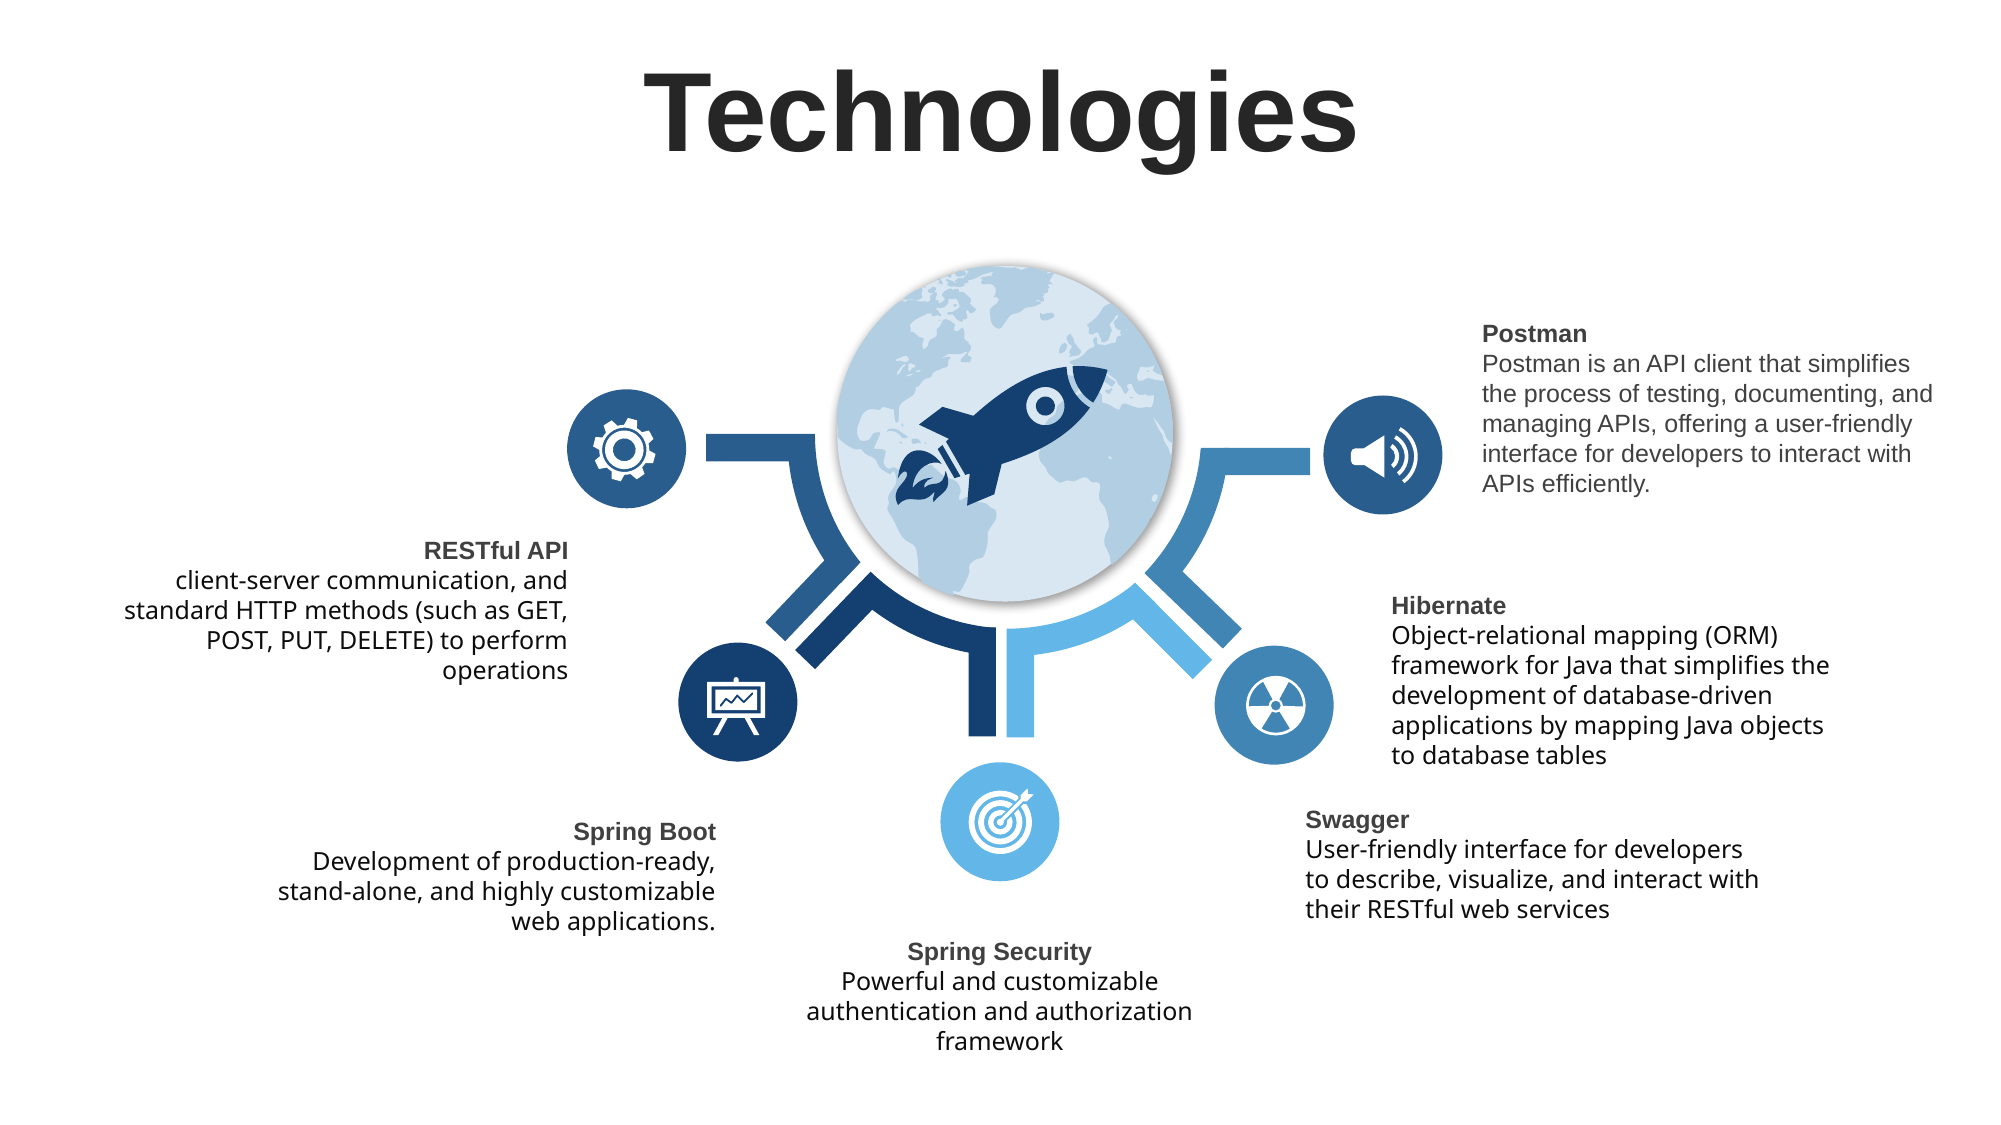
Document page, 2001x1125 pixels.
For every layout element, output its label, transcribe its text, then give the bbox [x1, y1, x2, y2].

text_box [567, 389, 1443, 882]
list Technologies [53, 55, 1952, 175]
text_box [836, 265, 1174, 602]
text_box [756, 927, 1244, 1034]
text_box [241, 808, 731, 945]
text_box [94, 527, 567, 684]
text_box Postman Postman is an API client that simplifies the process of testing, documenting, and managing APIs, offering a user-friendly interface for developers to interact with APIs efficiently. [1467, 310, 1955, 505]
text_box Hibernate Object-relational mapping (ORM) framework for Java that simplifies the development of database-driven applications by mapping Java objects to database tables [1443, 582, 1864, 777]
text_box Swagger User-friendly interface for developers to describe, visualize, and interact with their RESTful web services [1290, 796, 1778, 931]
